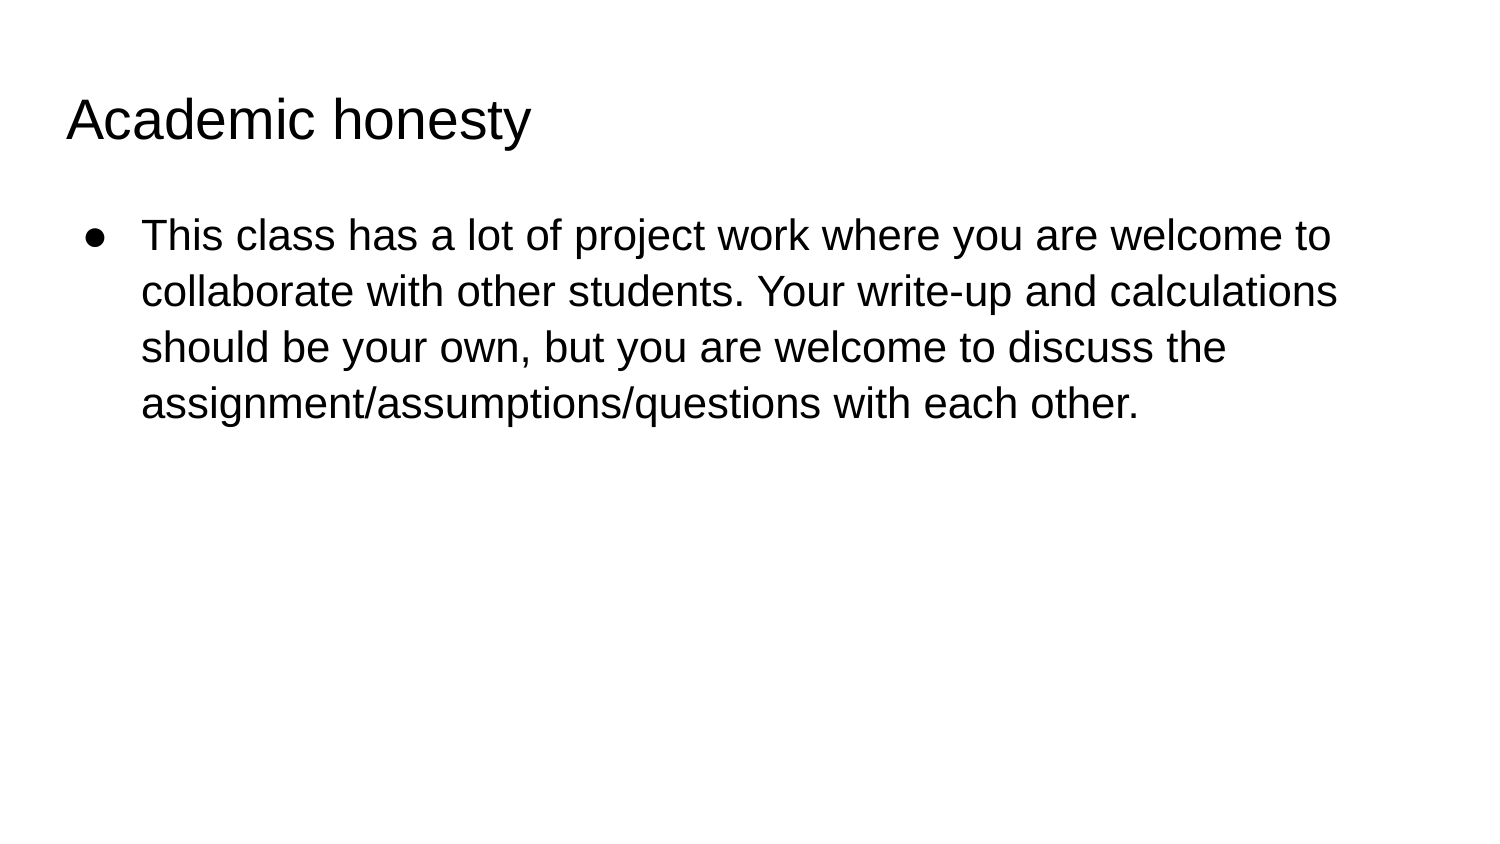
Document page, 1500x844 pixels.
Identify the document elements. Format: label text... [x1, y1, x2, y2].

list This class has a lot of project work where you are welcome to collaborate with other students. Your write-up and calculations should be your own, but you are welcome to discuss the assignment/assumptions/questions with each other. [51, 189, 1449, 750]
title Academic honesty [51, 72, 1449, 167]
